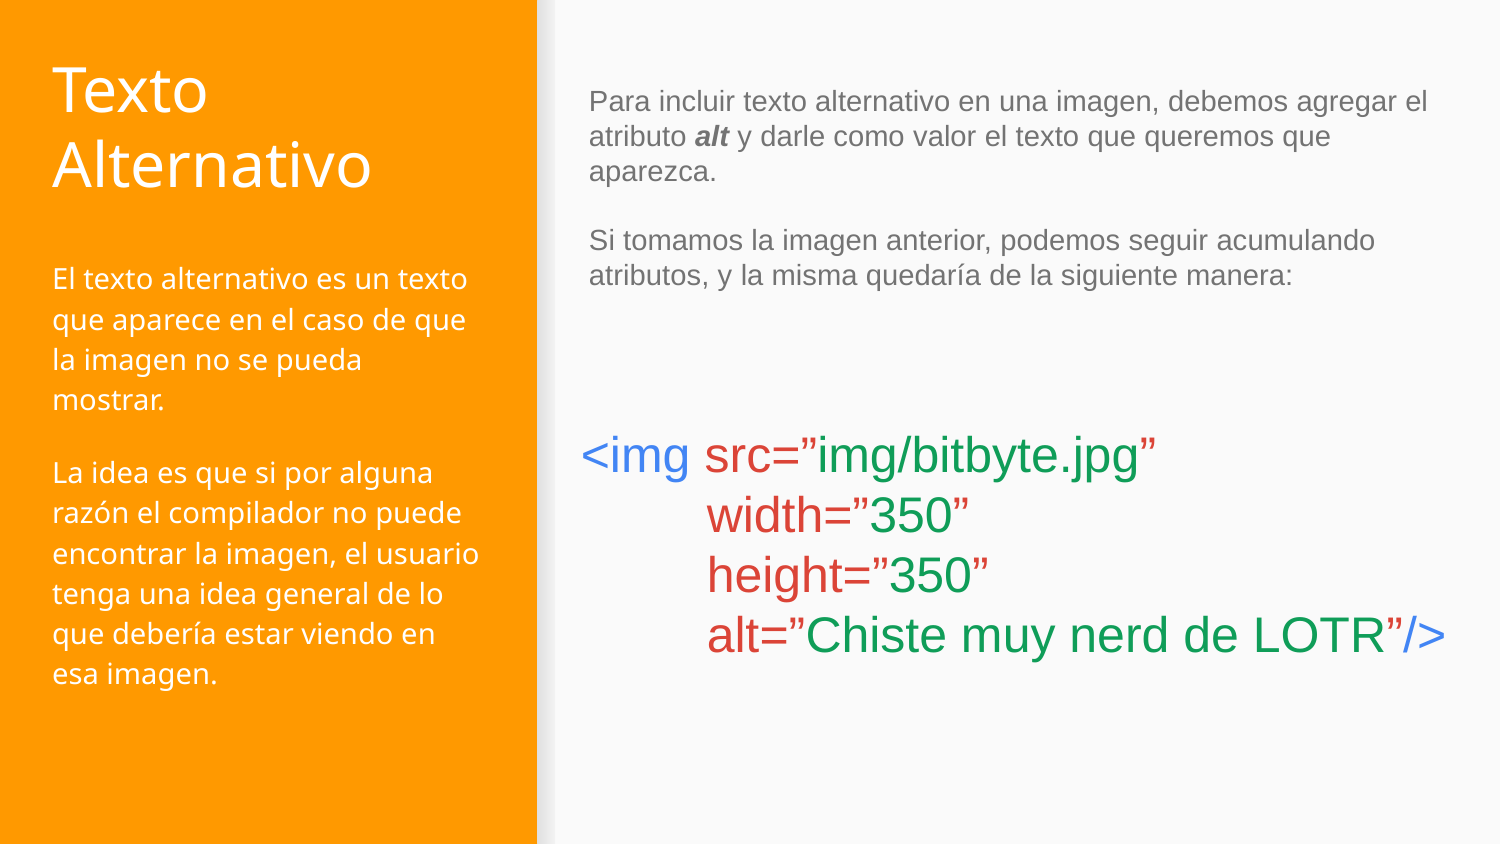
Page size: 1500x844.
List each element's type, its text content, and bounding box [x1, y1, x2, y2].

text_box <img src=”img/bitbyte.jpg” width=”350” height=”350” alt=”Chiste muy nerd de LOTR”/> [565, 407, 1469, 686]
title Texto Alternativo [37, 58, 498, 216]
list El texto alternativo es un texto que aparece en el caso de que la imagen no se pueda mostrar. La idea es que si por alguna razón el compilador no puede encontrar la imagen, el usuario tenga una idea general de lo que debería estar viendo en esa imagen. [37, 240, 498, 760]
text_box Para incluir texto alternativo en una imagen, debemos agregar el atributo alt y darle como valor el texto que queremos que aparezca. Si tomamos la imagen anterior, podemos seguir acumulando atributos, y la misma quedaría de la siguiente manera: [573, 66, 1461, 317]
